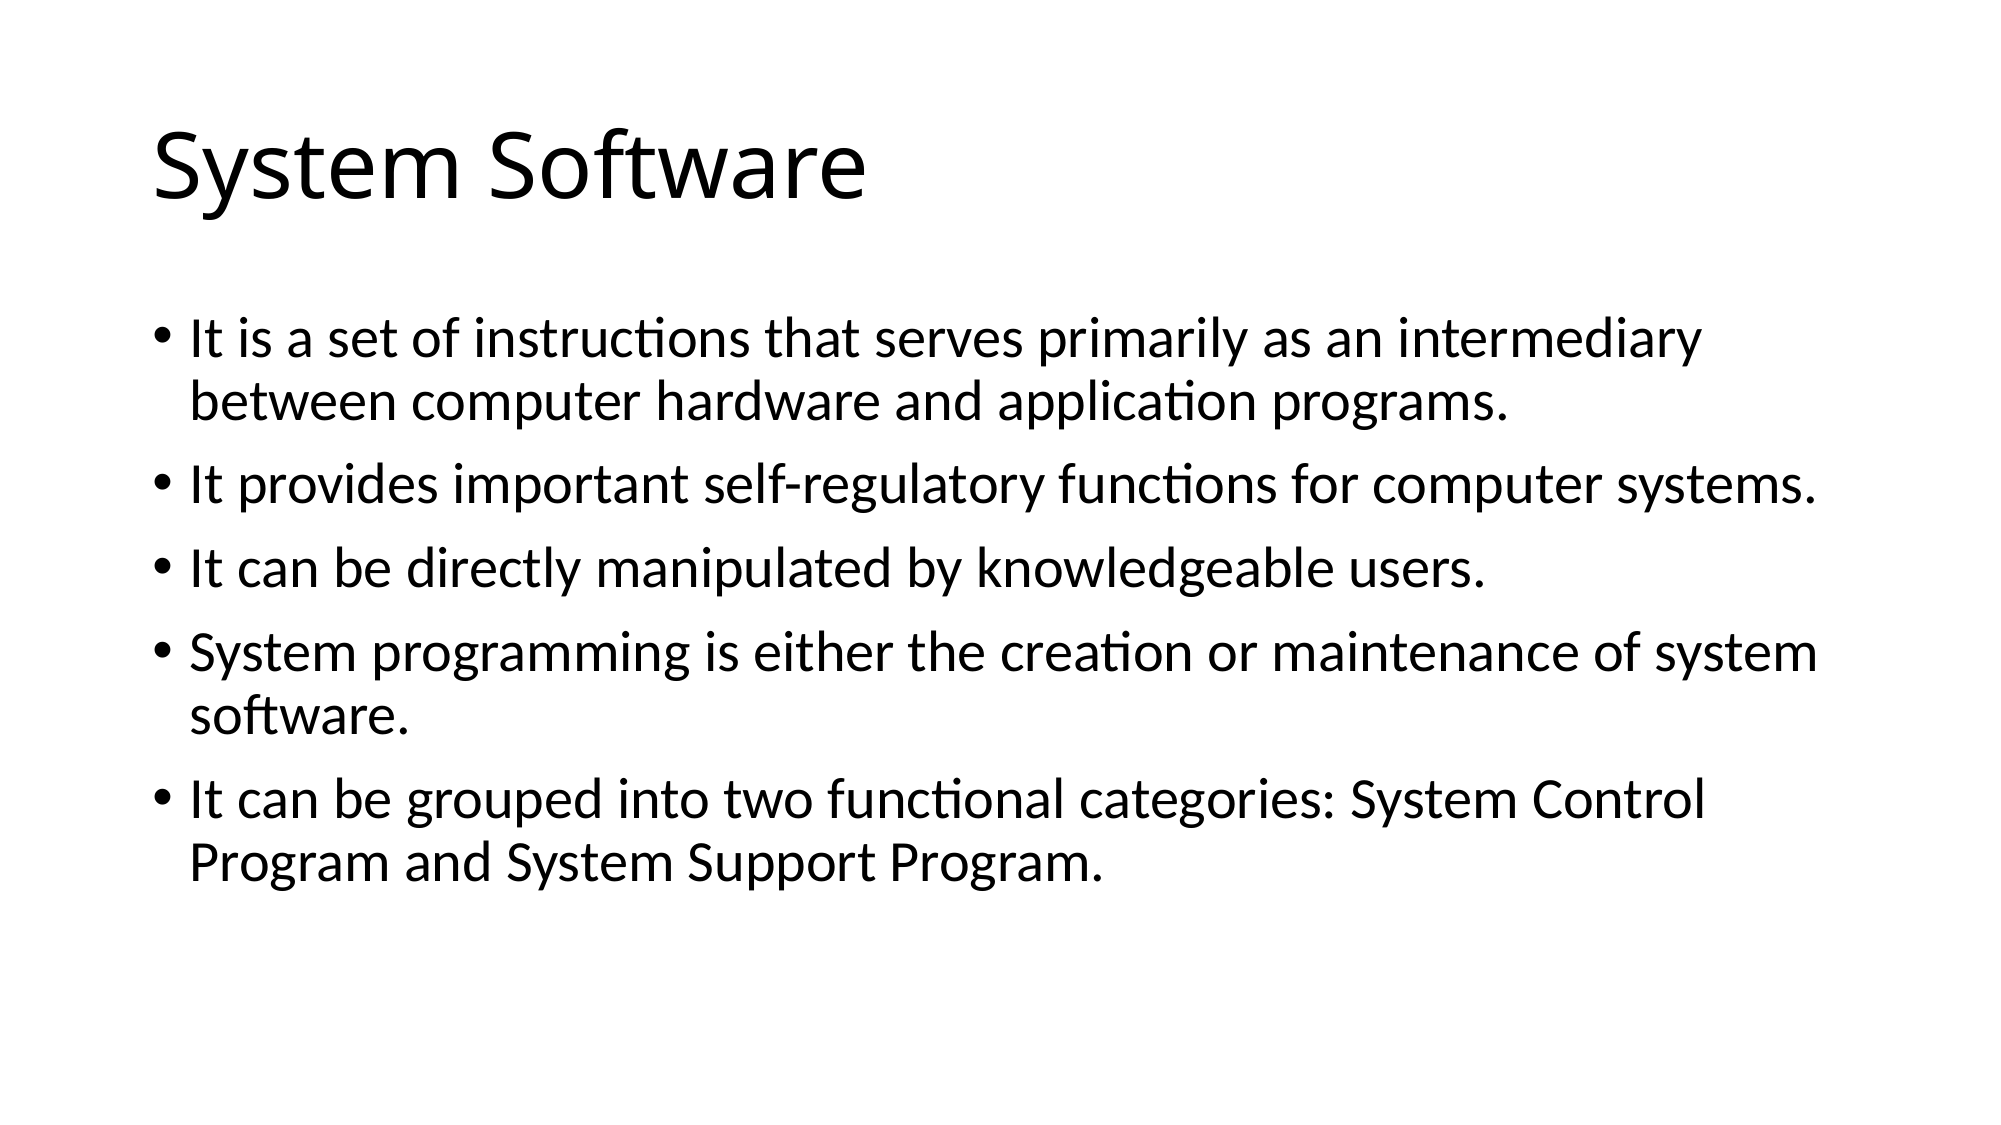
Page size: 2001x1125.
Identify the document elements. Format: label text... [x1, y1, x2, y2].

title System Software [137, 59, 1863, 278]
list It is a set of instructions that serves primarily as an intermediary between computer hardware and application programs. It provides important self-regulatory functions for computer systems. It can be directly manipulated by knowledgeable users. System programming is either the creation or maintenance of system software. It can be grouped into two functional categories: System Control Program and System Support Program. [137, 299, 1863, 1014]
